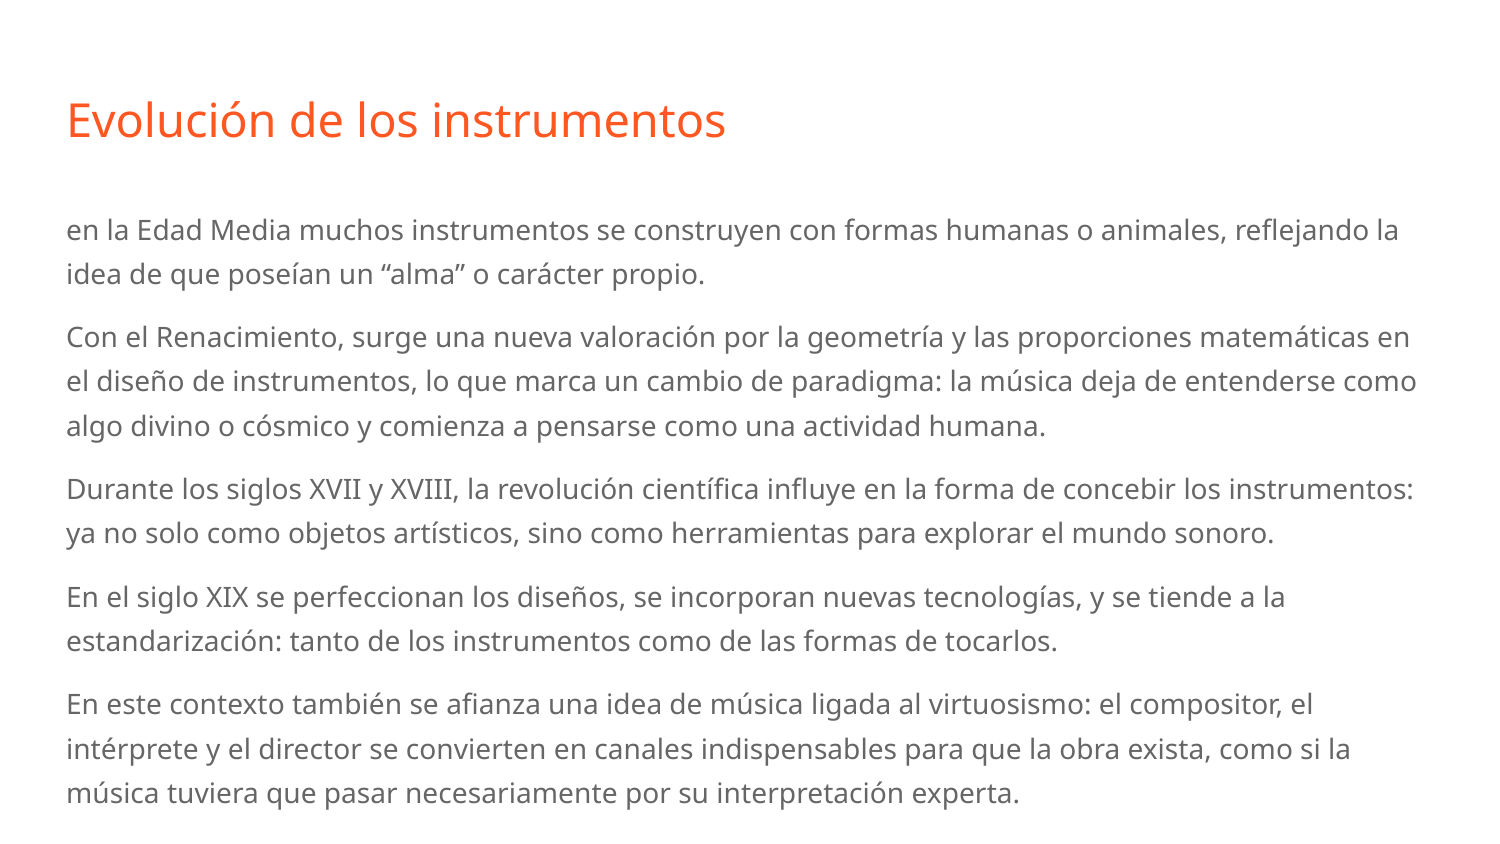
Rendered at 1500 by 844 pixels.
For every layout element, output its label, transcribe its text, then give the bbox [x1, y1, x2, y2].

title Evolución de los instrumentos [51, 72, 1449, 167]
list en la Edad Media muchos instrumentos se construyen con formas humanas o animales, reflejando la idea de que poseían un “alma” o carácter propio. Con el Renacimiento, surge una nueva valoración por la geometría y las proporciones matemáticas en el diseño de instrumentos, lo que marca un cambio de paradigma: la música deja de entenderse como algo divino o cósmico y comienza a pensarse como una actividad humana. Durante los siglos XVII y XVIII, la revolución científica influye en la forma de concebir los instrumentos: ya no solo como objetos artísticos, sino como herramientas para explorar el mundo sonoro. En el siglo XIX se perfeccionan los diseños, se incorporan nuevas tecnologías, y se tiende a la estandarización: tanto de los instrumentos como de las formas de tocarlos. En este contexto también se afianza una idea de música ligada al virtuosismo: el compositor, el intérprete y el director se convierten en canales indispensables para que la obra exista, como si la música tuviera que pasar necesariamente por su interpretación experta. [51, 189, 1449, 834]
